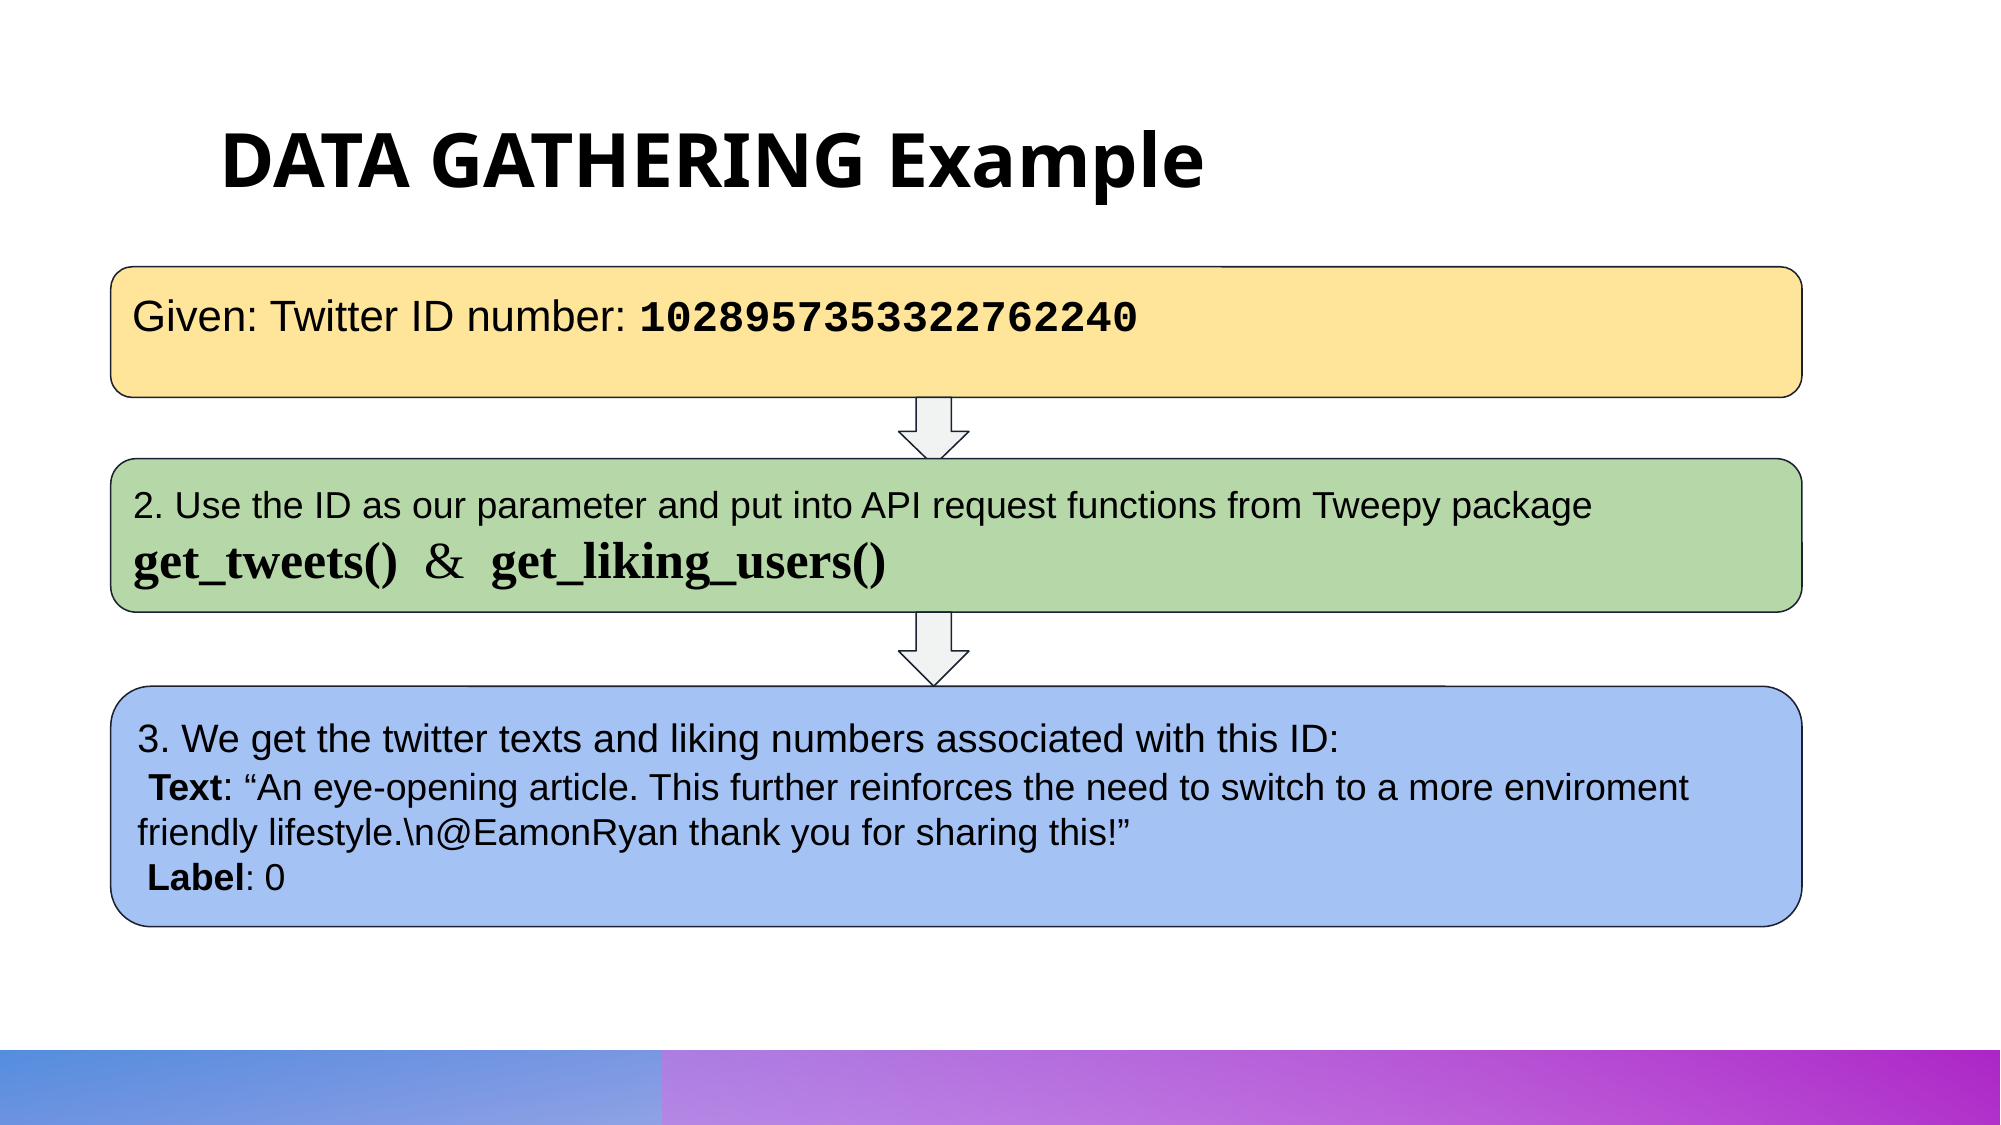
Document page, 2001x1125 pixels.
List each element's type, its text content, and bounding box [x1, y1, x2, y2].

title DATA GATHERING Example [219, 0, 1900, 203]
text_box 2. Use the ID as our parameter and put into API request functions from Tweepy package get_tweets() & get_liking_users() [110, 458, 1803, 613]
text_box [898, 397, 969, 458]
text_box Given: Twitter ID number: 1028957353322762240 [110, 266, 1803, 398]
text_box [898, 612, 969, 686]
text_box 3. We get the twitter texts and liking numbers associated with this ID: Text: “An eye-opening article. This further reinforces the need to switch to a more enviroment friendly lifestyle.\n@EamonRyan thank you for sharing this!” Label: 0 [110, 686, 1803, 927]
